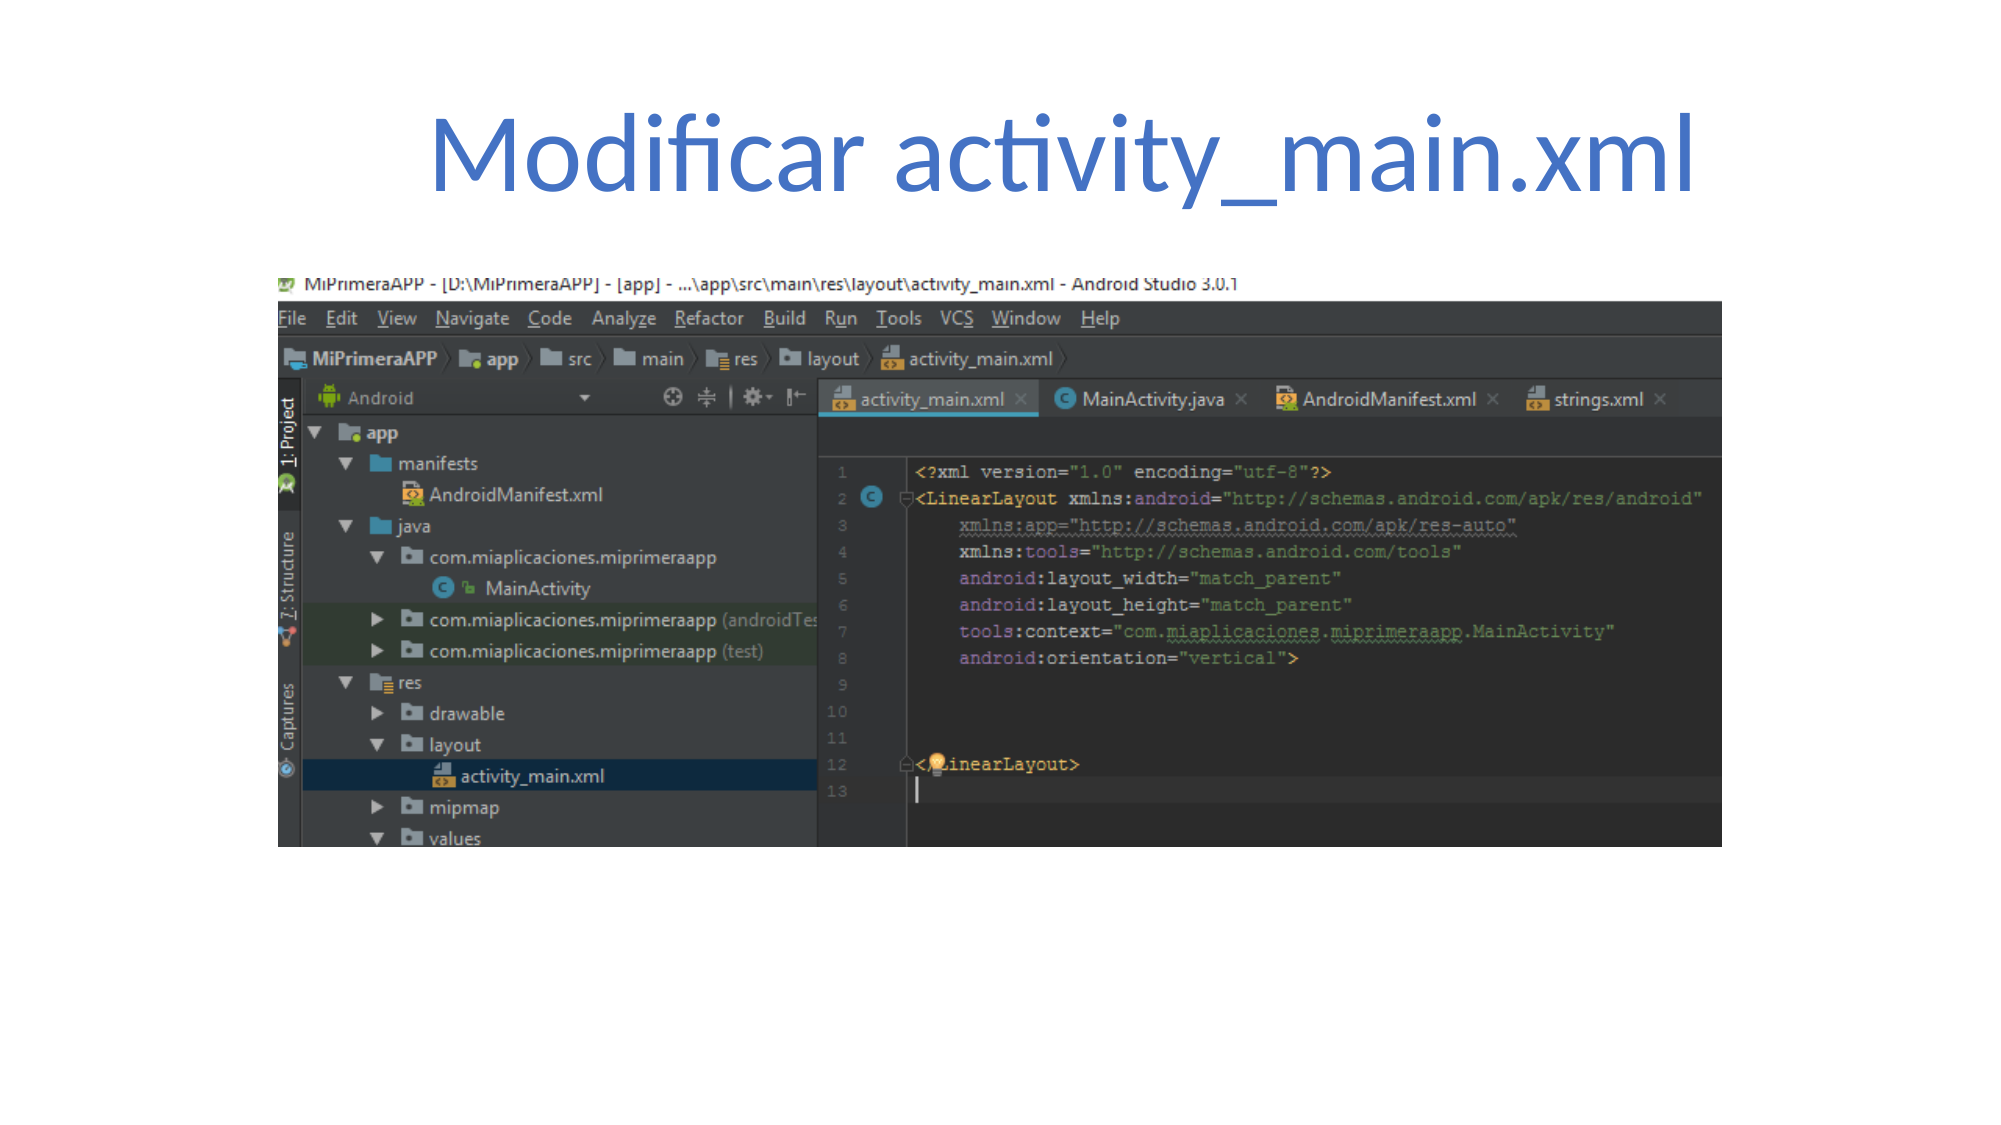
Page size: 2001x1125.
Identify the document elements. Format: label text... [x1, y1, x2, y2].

picture [278, 278, 1722, 847]
text_box Modificar activity_main.xml [412, 71, 1715, 222]
